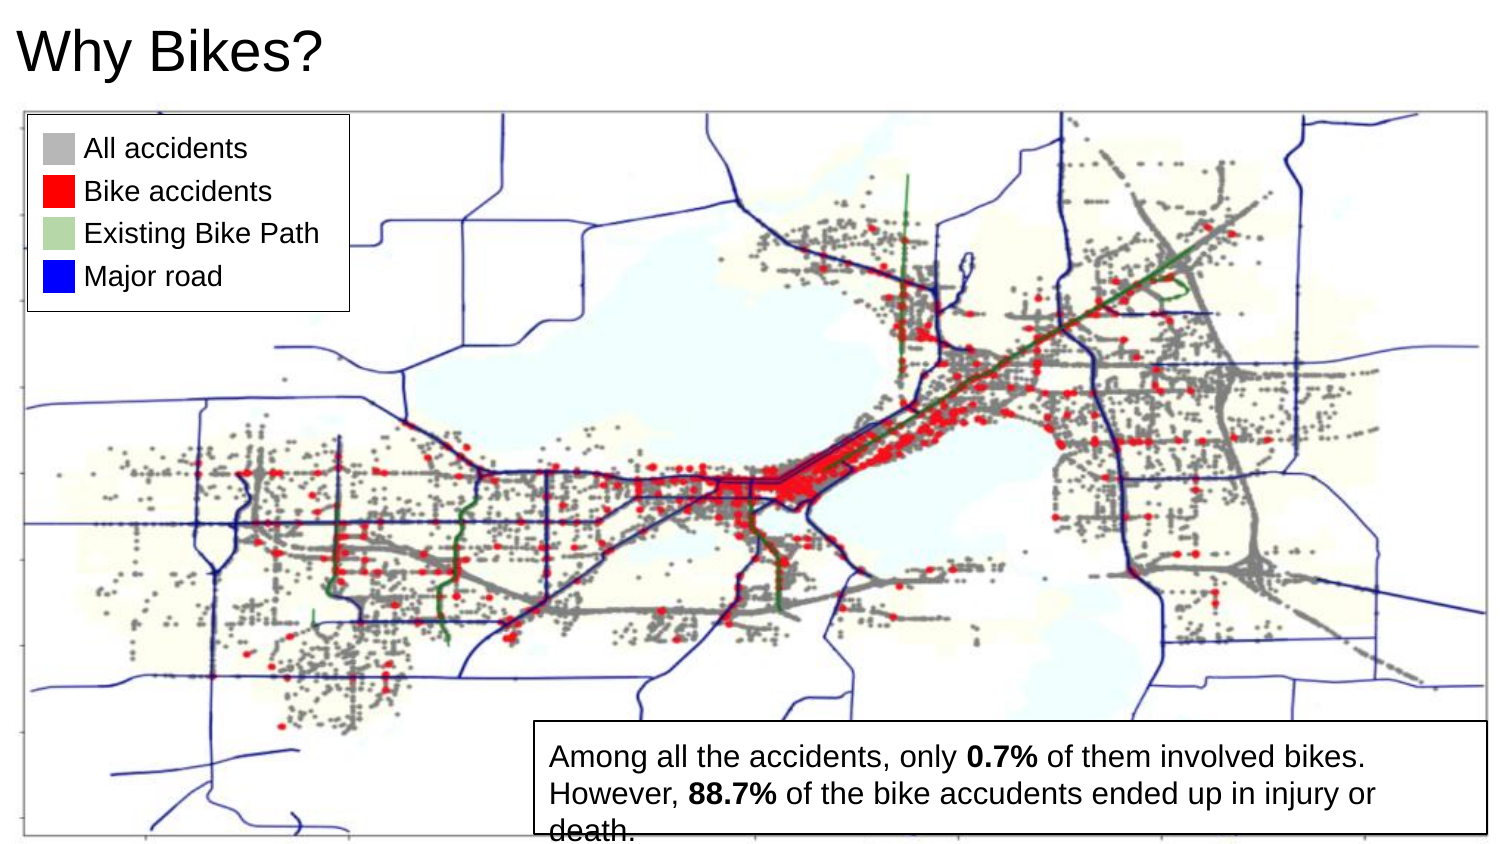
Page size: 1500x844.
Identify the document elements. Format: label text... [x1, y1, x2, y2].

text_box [27, 114, 1488, 835]
picture [15, 101, 1496, 844]
title Why Bikes? [1, 0, 1399, 92]
